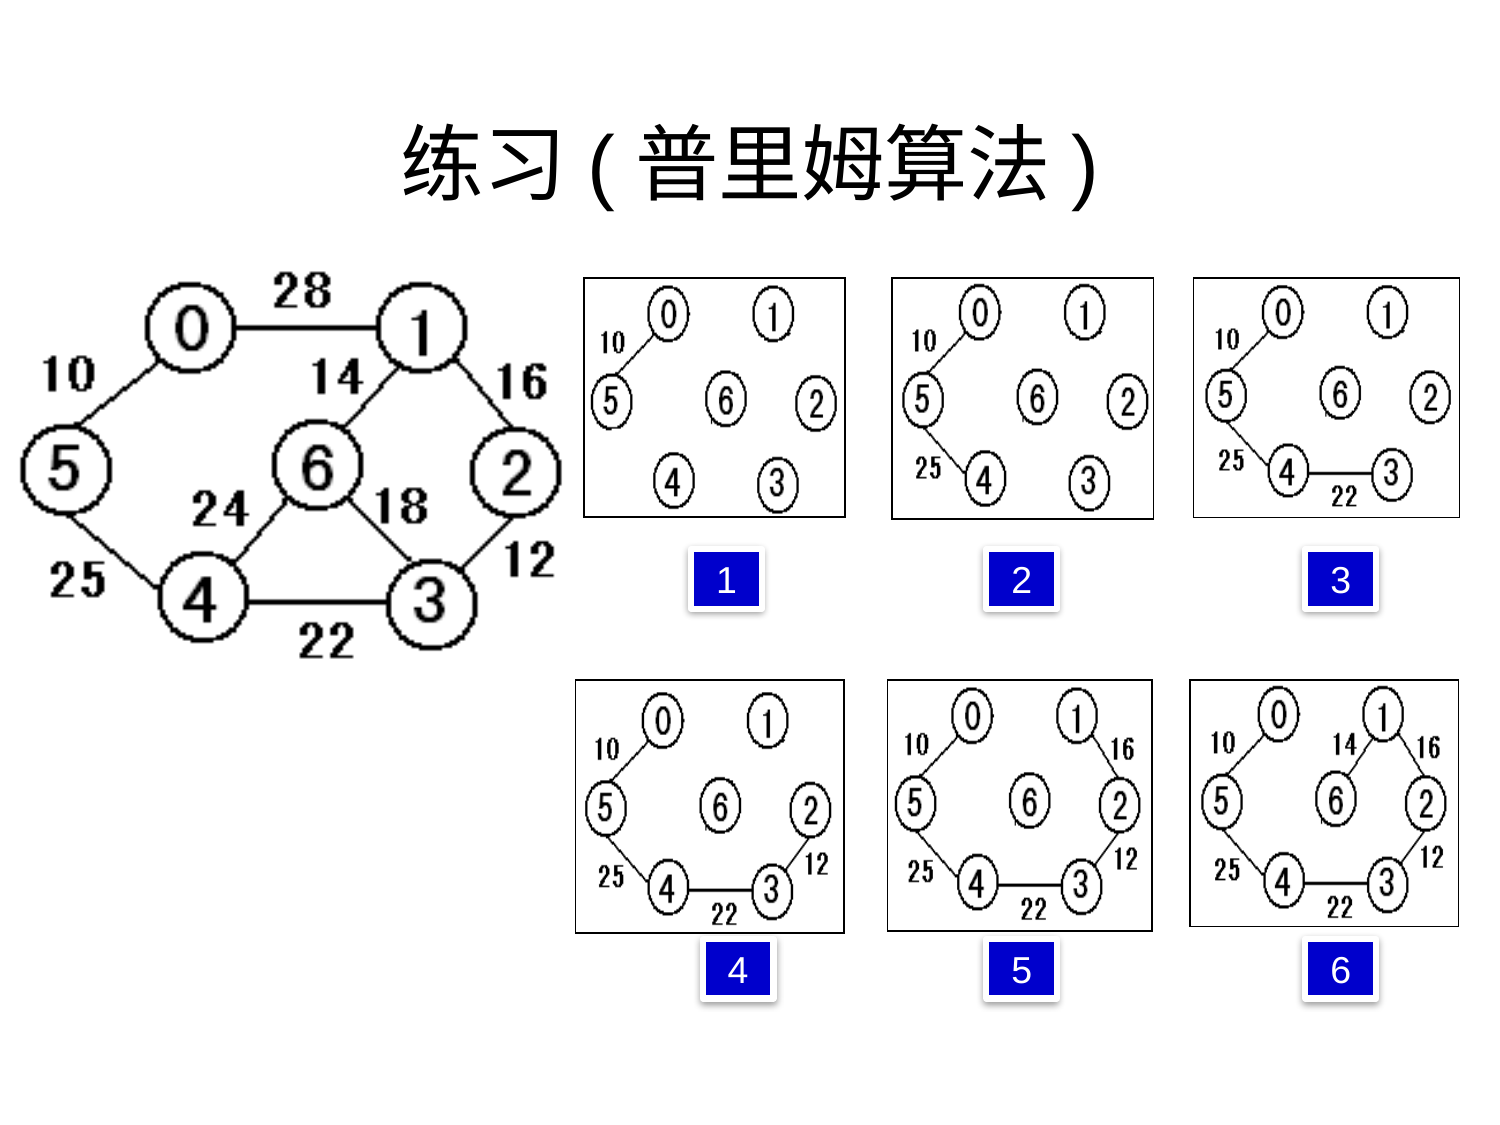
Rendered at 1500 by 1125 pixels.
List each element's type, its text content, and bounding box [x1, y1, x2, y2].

picture [892, 278, 1153, 519]
picture [576, 680, 844, 933]
text_box 2 [983, 546, 1060, 612]
picture [1193, 278, 1459, 518]
title 练习(普里姆算法) [75, 42, 1425, 231]
text_box 3 [1302, 546, 1379, 612]
picture [1190, 680, 1459, 927]
text_box 4 [700, 940, 777, 1002]
text_box 5 [983, 938, 1060, 1002]
text_box 6 [1302, 936, 1379, 1002]
text_box 1 [688, 546, 765, 612]
picture [0, 255, 845, 674]
picture [887, 680, 1152, 931]
